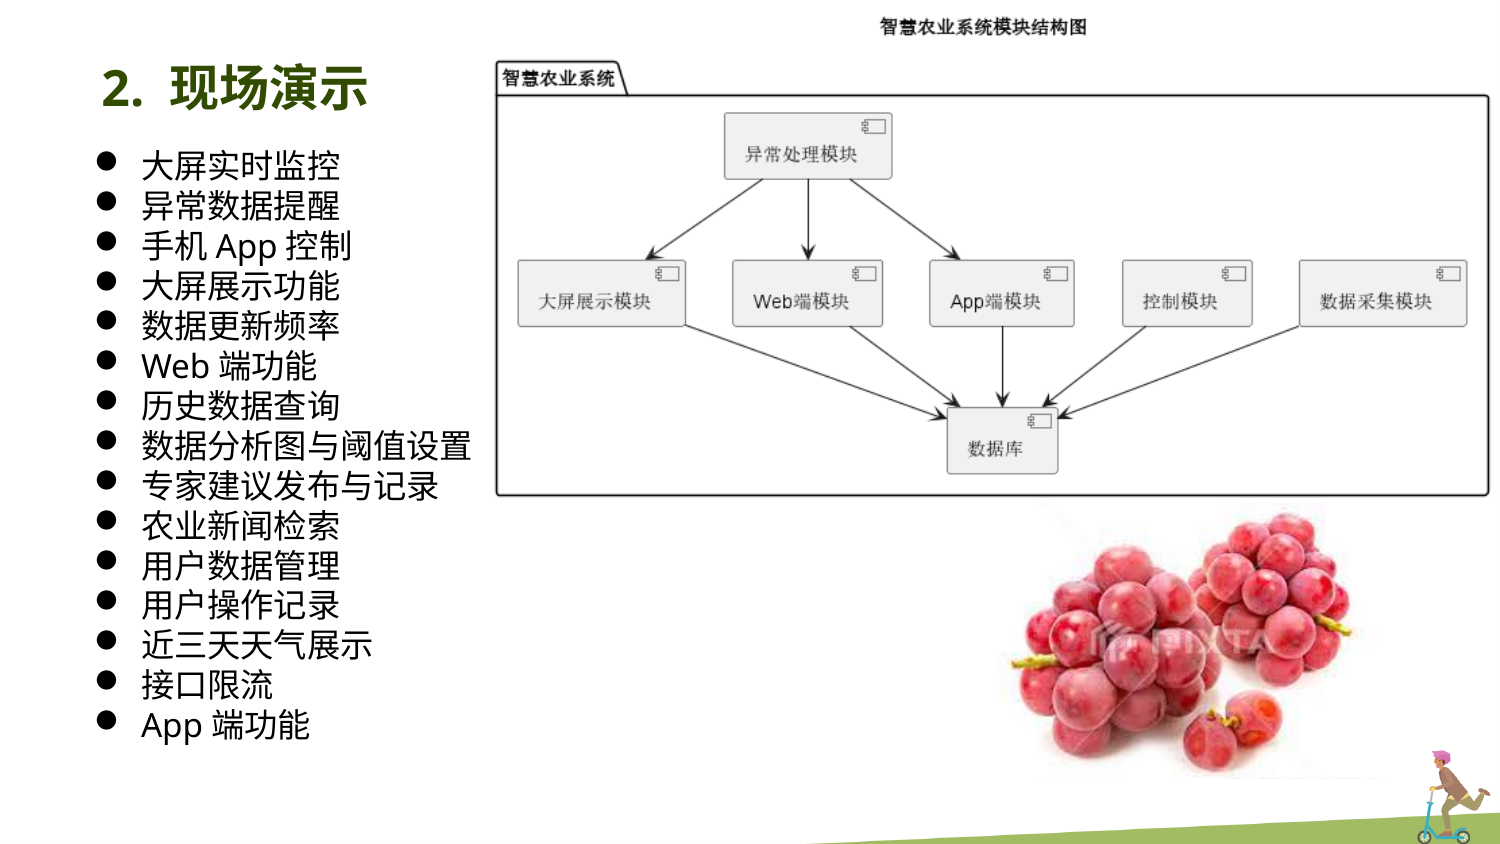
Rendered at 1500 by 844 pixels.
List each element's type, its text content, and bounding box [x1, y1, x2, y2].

text_box 2. 现场演示 [86, 40, 488, 132]
picture [0, 0, 1500, 844]
text_box 大屏实时监控 异常数据提醒 手机App控制 大屏展示功能 数据更新频率 Web端功能 历史数据查询 数据分析图与阈值设置 专家建议发布与记录 农业新闻检索 用户数据管理 用户操作记录 近三天天气展示 接口限流 App端功能 [79, 138, 789, 779]
